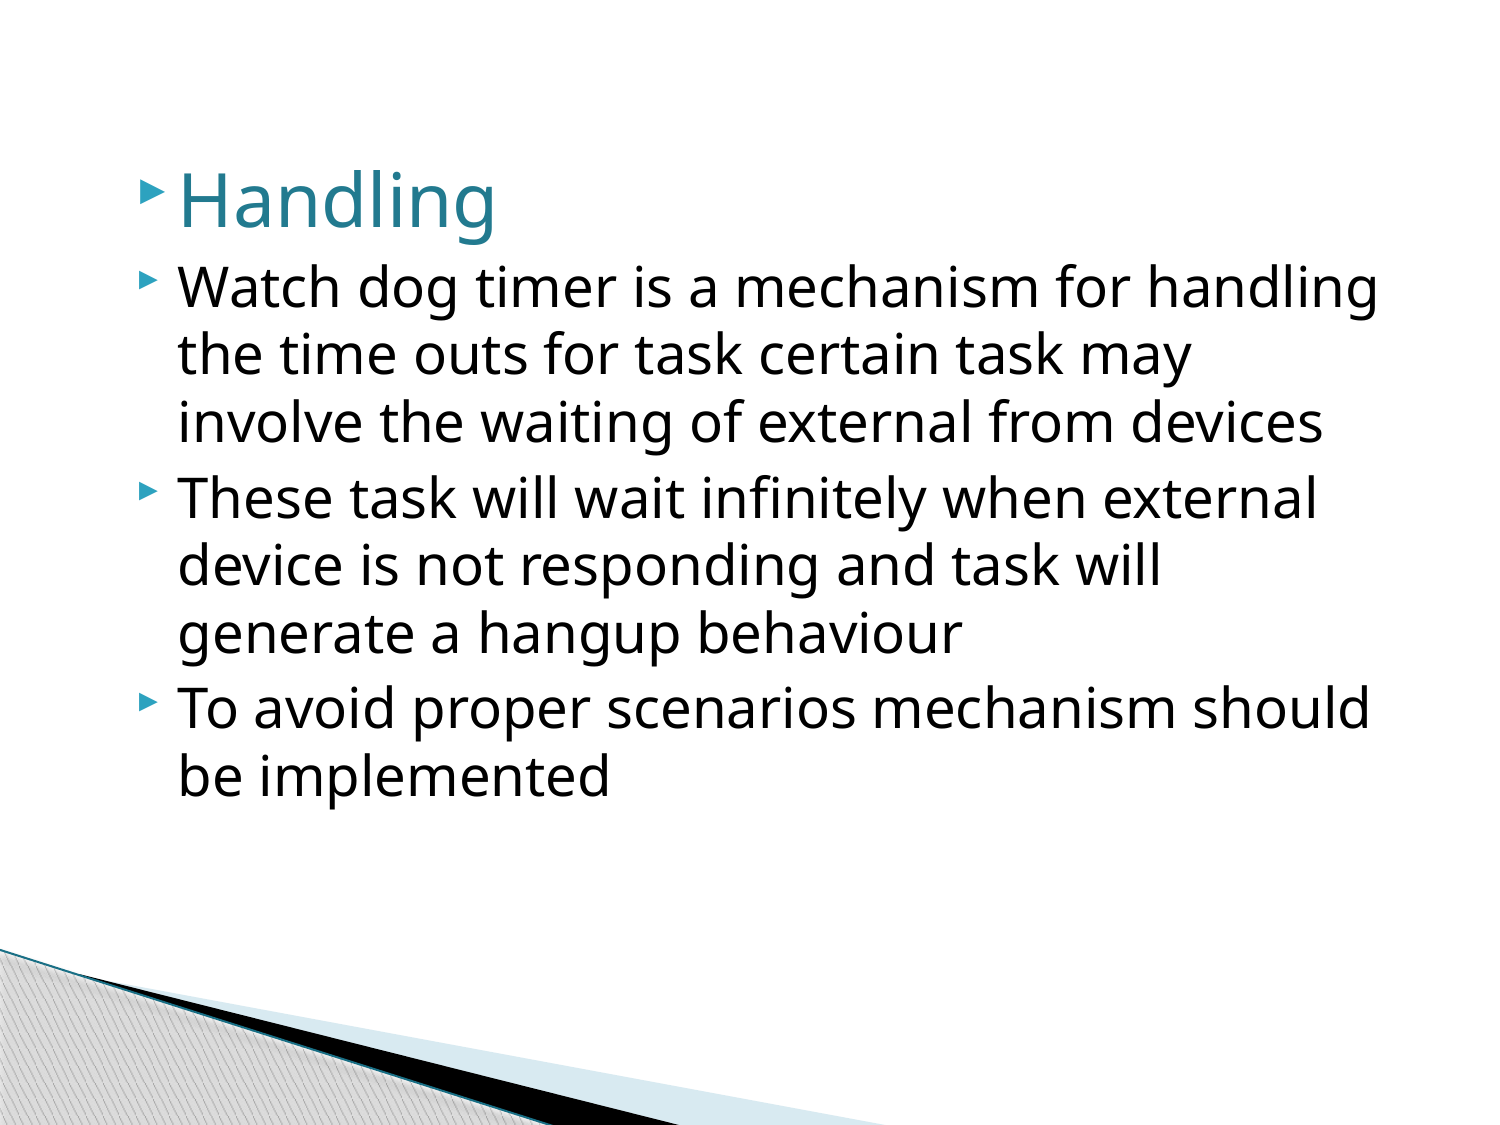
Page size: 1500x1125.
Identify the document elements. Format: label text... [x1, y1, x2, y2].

list Handling Watch dog timer is a mechanism for handling the time outs for task certain task may involve the waiting of external from devices These task will wait infinitely when external device is not responding and task will generate a hangup behaviour To avoid proper scenarios mechanism should be implemented [103, 145, 1397, 859]
